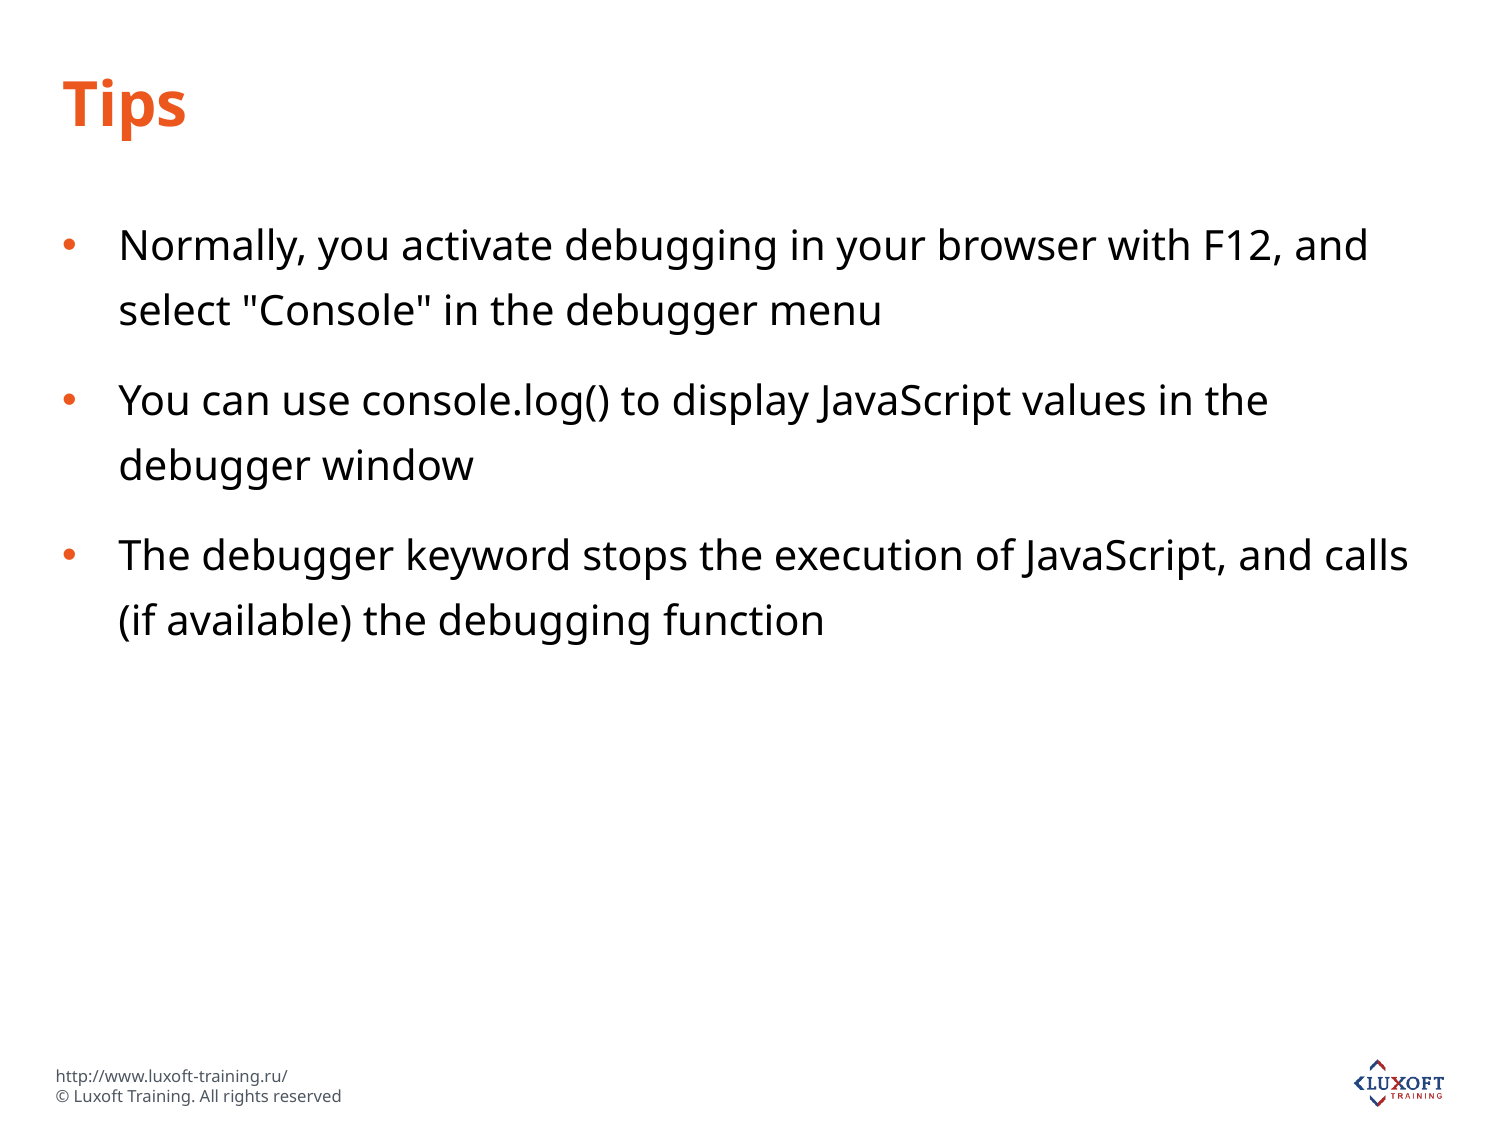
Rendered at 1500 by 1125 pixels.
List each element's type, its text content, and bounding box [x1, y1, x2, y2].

picture [1339, 1059, 1458, 1107]
list Normally, you activate debugging in your browser with F12, and select "Console" in the debugger menu You can use console.log() to display JavaScript values in the debugger window The debugger keyword stops the execution of JavaScript, and calls (if available) the debugging function [47, 196, 1457, 1018]
title Tips [47, 59, 1457, 143]
